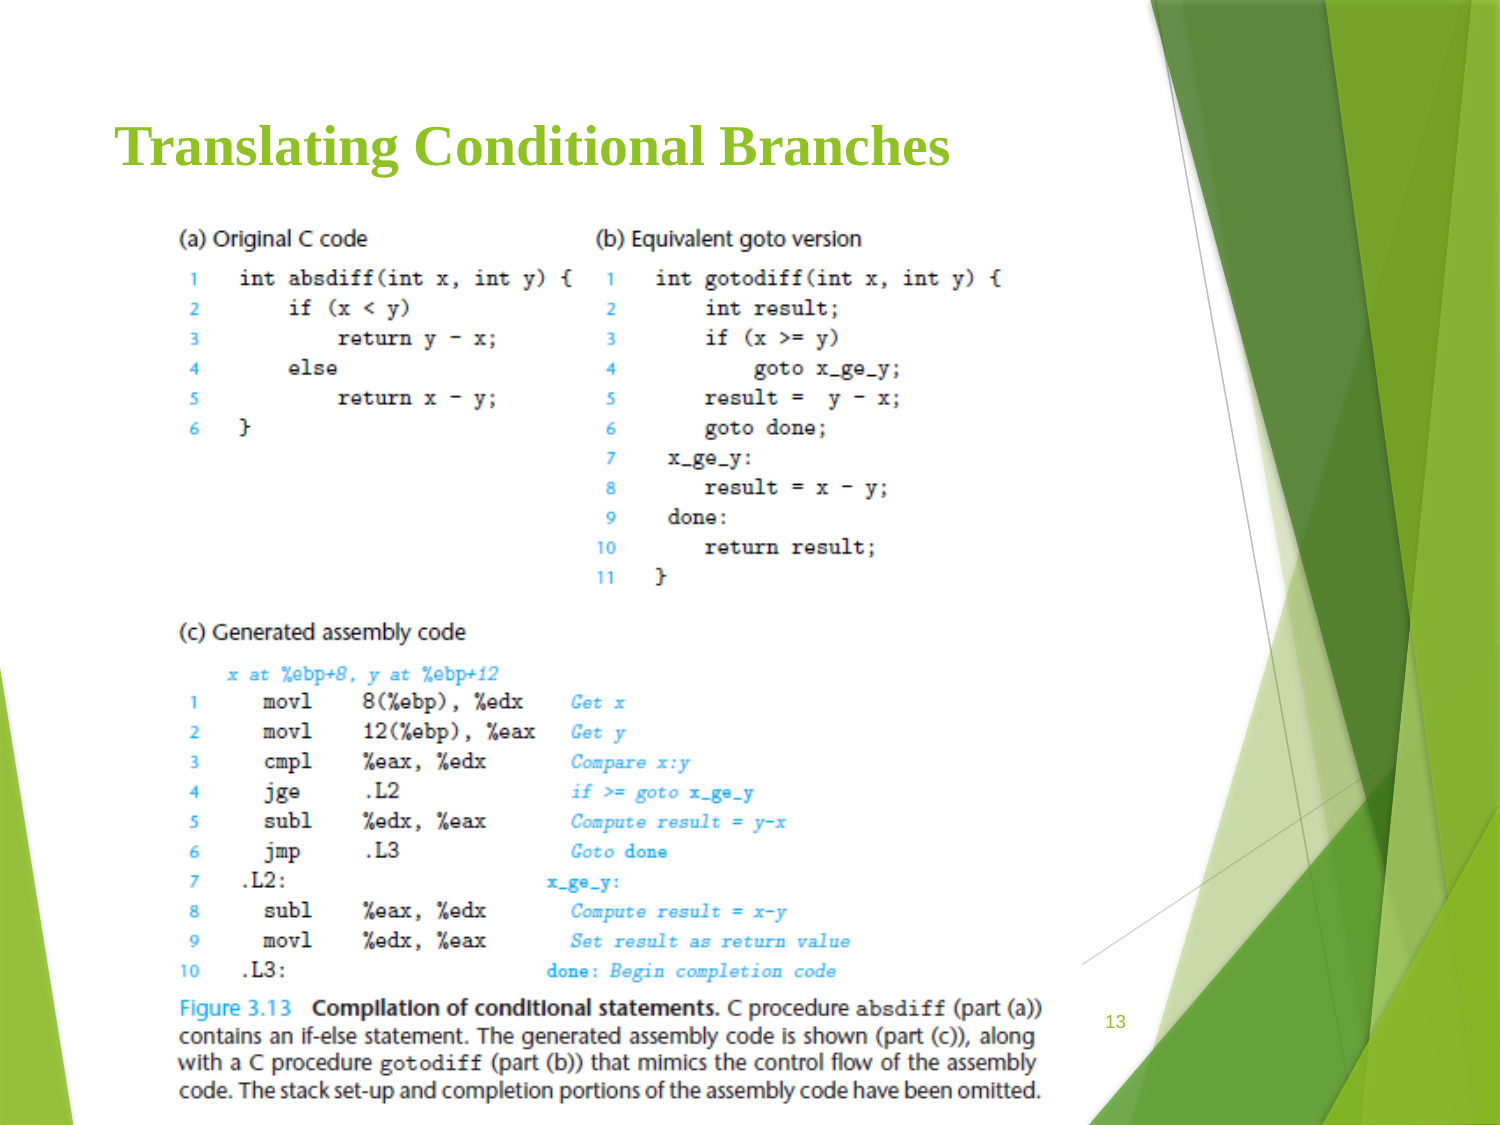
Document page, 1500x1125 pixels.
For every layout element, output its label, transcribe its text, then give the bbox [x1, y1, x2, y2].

title Translating Conditional Branches [99, 99, 1142, 224]
picture [159, 202, 1082, 1125]
slide_number 13 [1087, 991, 1142, 1051]
